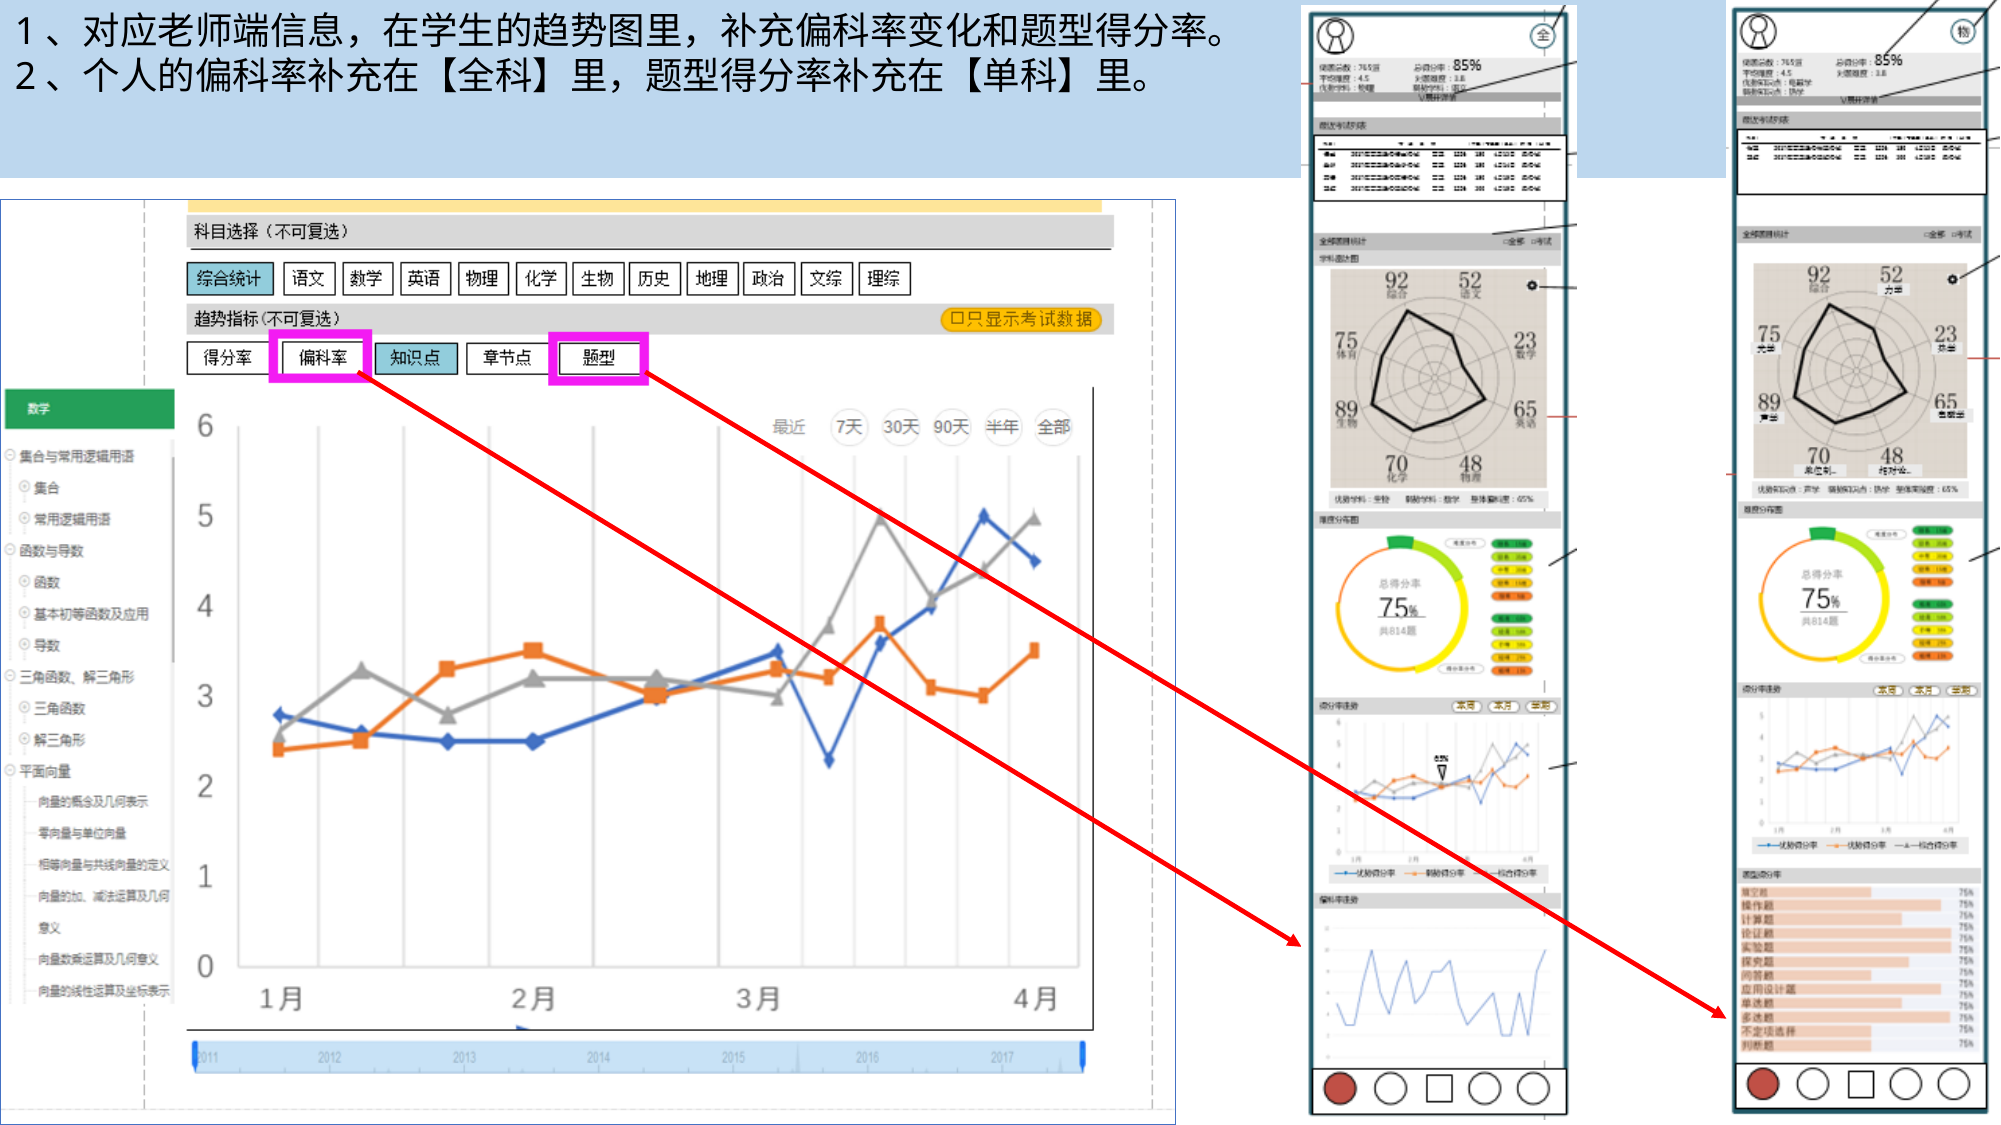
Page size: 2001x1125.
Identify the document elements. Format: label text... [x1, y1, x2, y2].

picture [1726, 0, 2000, 1125]
picture [0, 199, 1176, 1125]
text_box 1、对应老师端信息，在学生的趋势图里，补充偏科率变化和题型得分率。 2、个人的偏科率补充在【全科】里，题型得分率补充在【单科】里。 [0, 0, 1726, 179]
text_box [645, 371, 1727, 1019]
picture [1301, 5, 1577, 371]
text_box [357, 371, 645, 947]
picture [1301, 1019, 1577, 1120]
